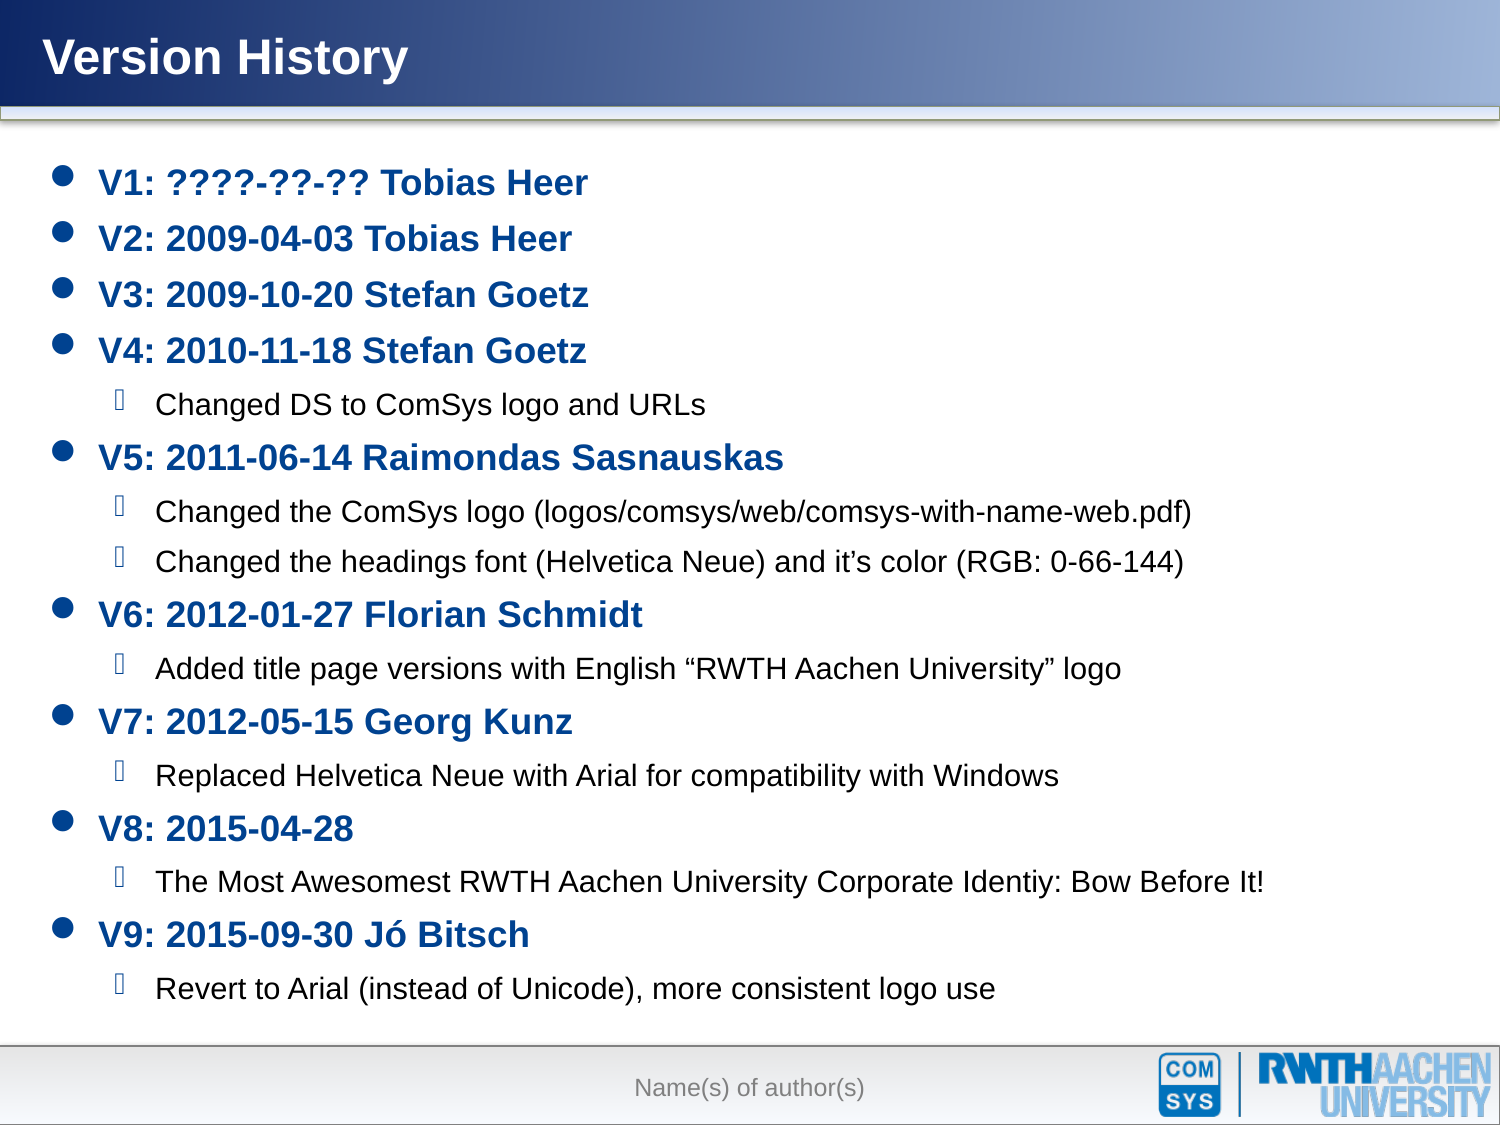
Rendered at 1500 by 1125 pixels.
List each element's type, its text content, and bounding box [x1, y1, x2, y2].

list V1: ????-??-?? Tobias Heer V2: 2009-04-03 Tobias Heer V3: 2009-10-20 Stefan Goetz V4: 2010-11-18 Stefan Goetz Changed DS to ComSys logo and URLs V5: 2011-06-14 Raimondas Sasnauskas Changed the ComSys logo (logos/comsys/web/comsys-with-name-web.pdf) Changed the headings font (Helvetica Neue) and it’s color (RGB: 0-66-144) V6: 2012-01-27 Florian Schmidt Added title page versions with English “RWTH Aachen University” logo V7: 2012-05-15 Georg Kunz Replaced Helvetica Neue with Arial for compatibility with Windows V8: 2015-04-28 The Most Awesomest RWTH Aachen University Corporate Identiy: Bow Before It! V9: 2015-09-30 Jó Bitsch Revert to Arial (instead of Unicode), more consistent logo use [33, 145, 1471, 1018]
title Version History [27, 16, 1464, 92]
